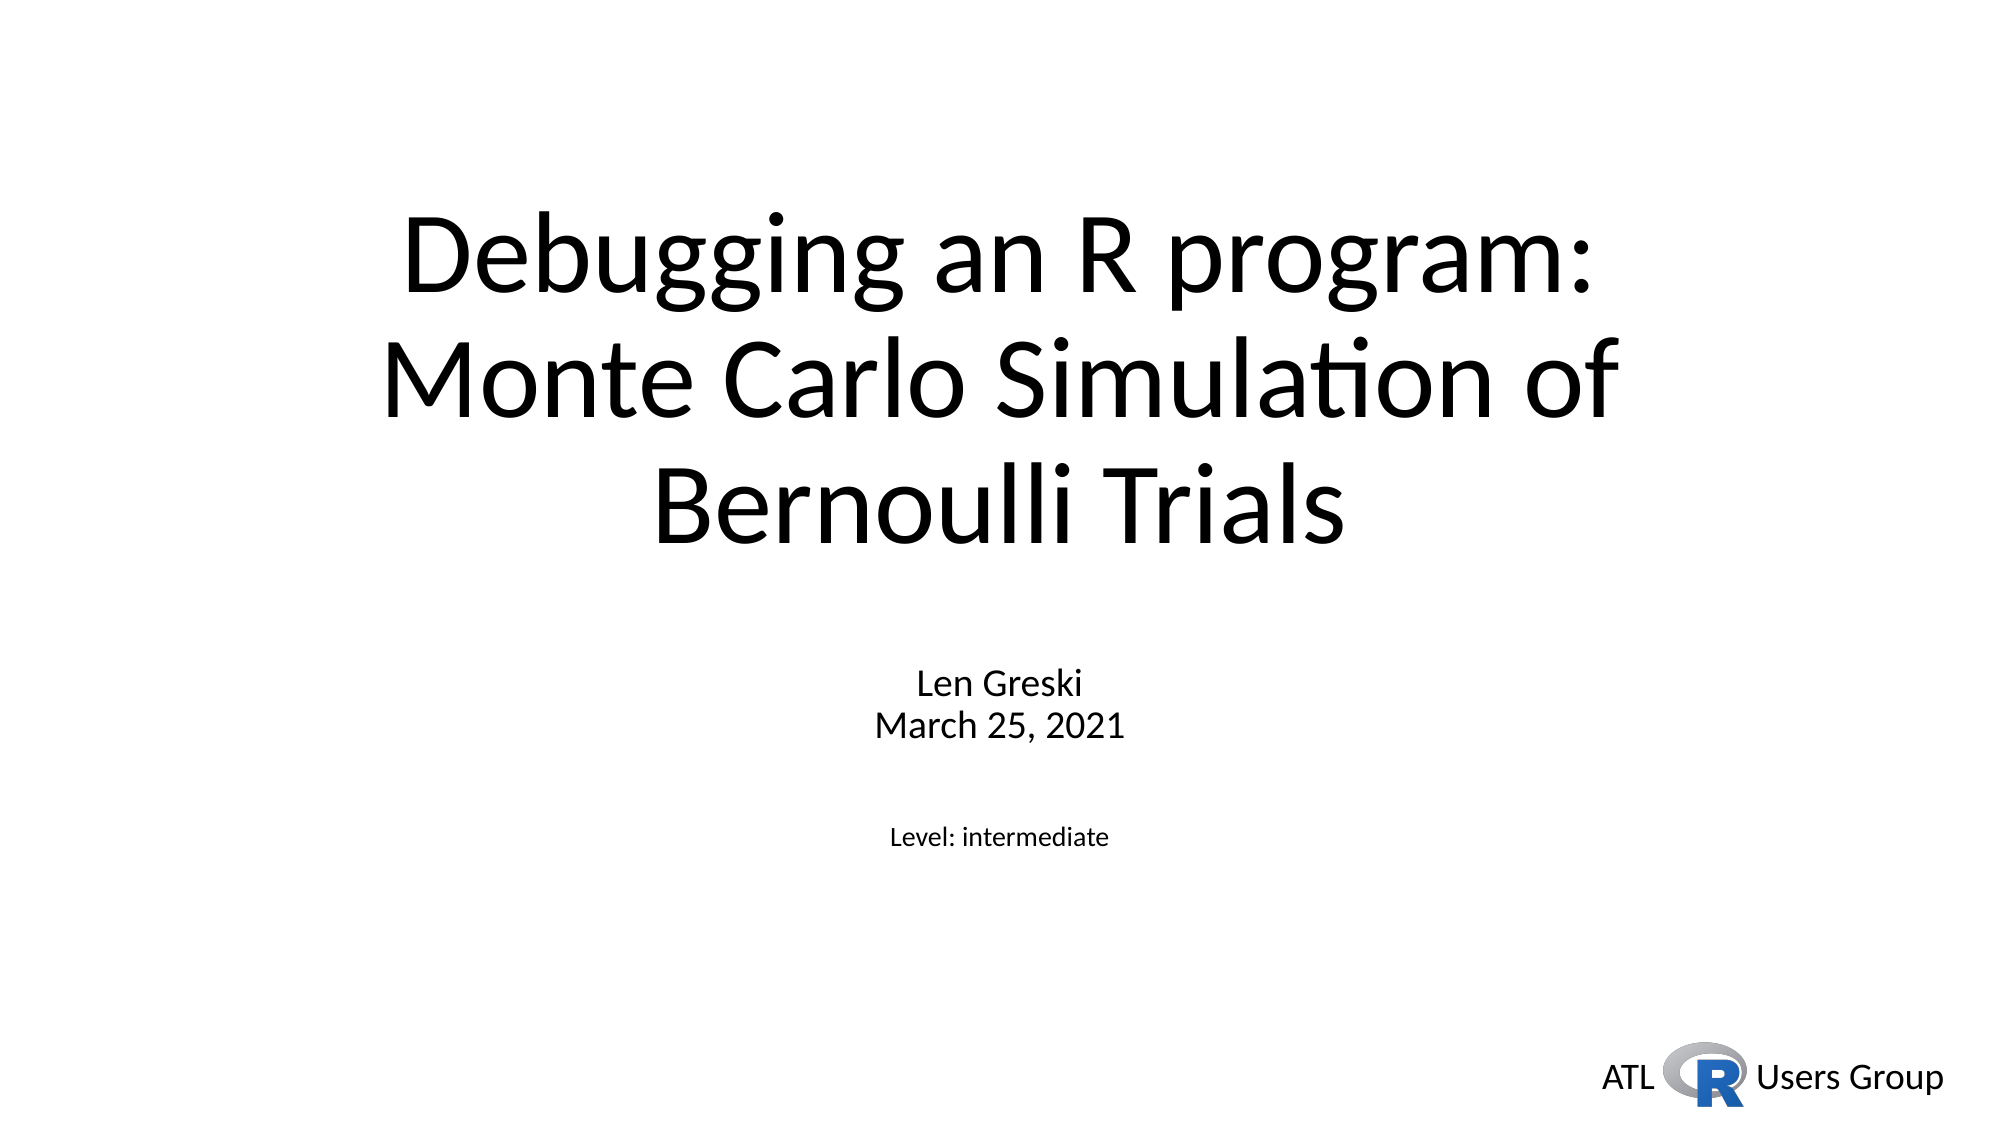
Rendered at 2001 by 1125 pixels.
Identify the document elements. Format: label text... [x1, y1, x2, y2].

title Debugging an R program: Monte Carlo Simulation of Bernoulli Trials [249, 184, 1750, 576]
subtitle Len Greski March 25, 2021 Level: intermediate [249, 590, 1750, 863]
picture [1663, 1042, 1747, 1107]
